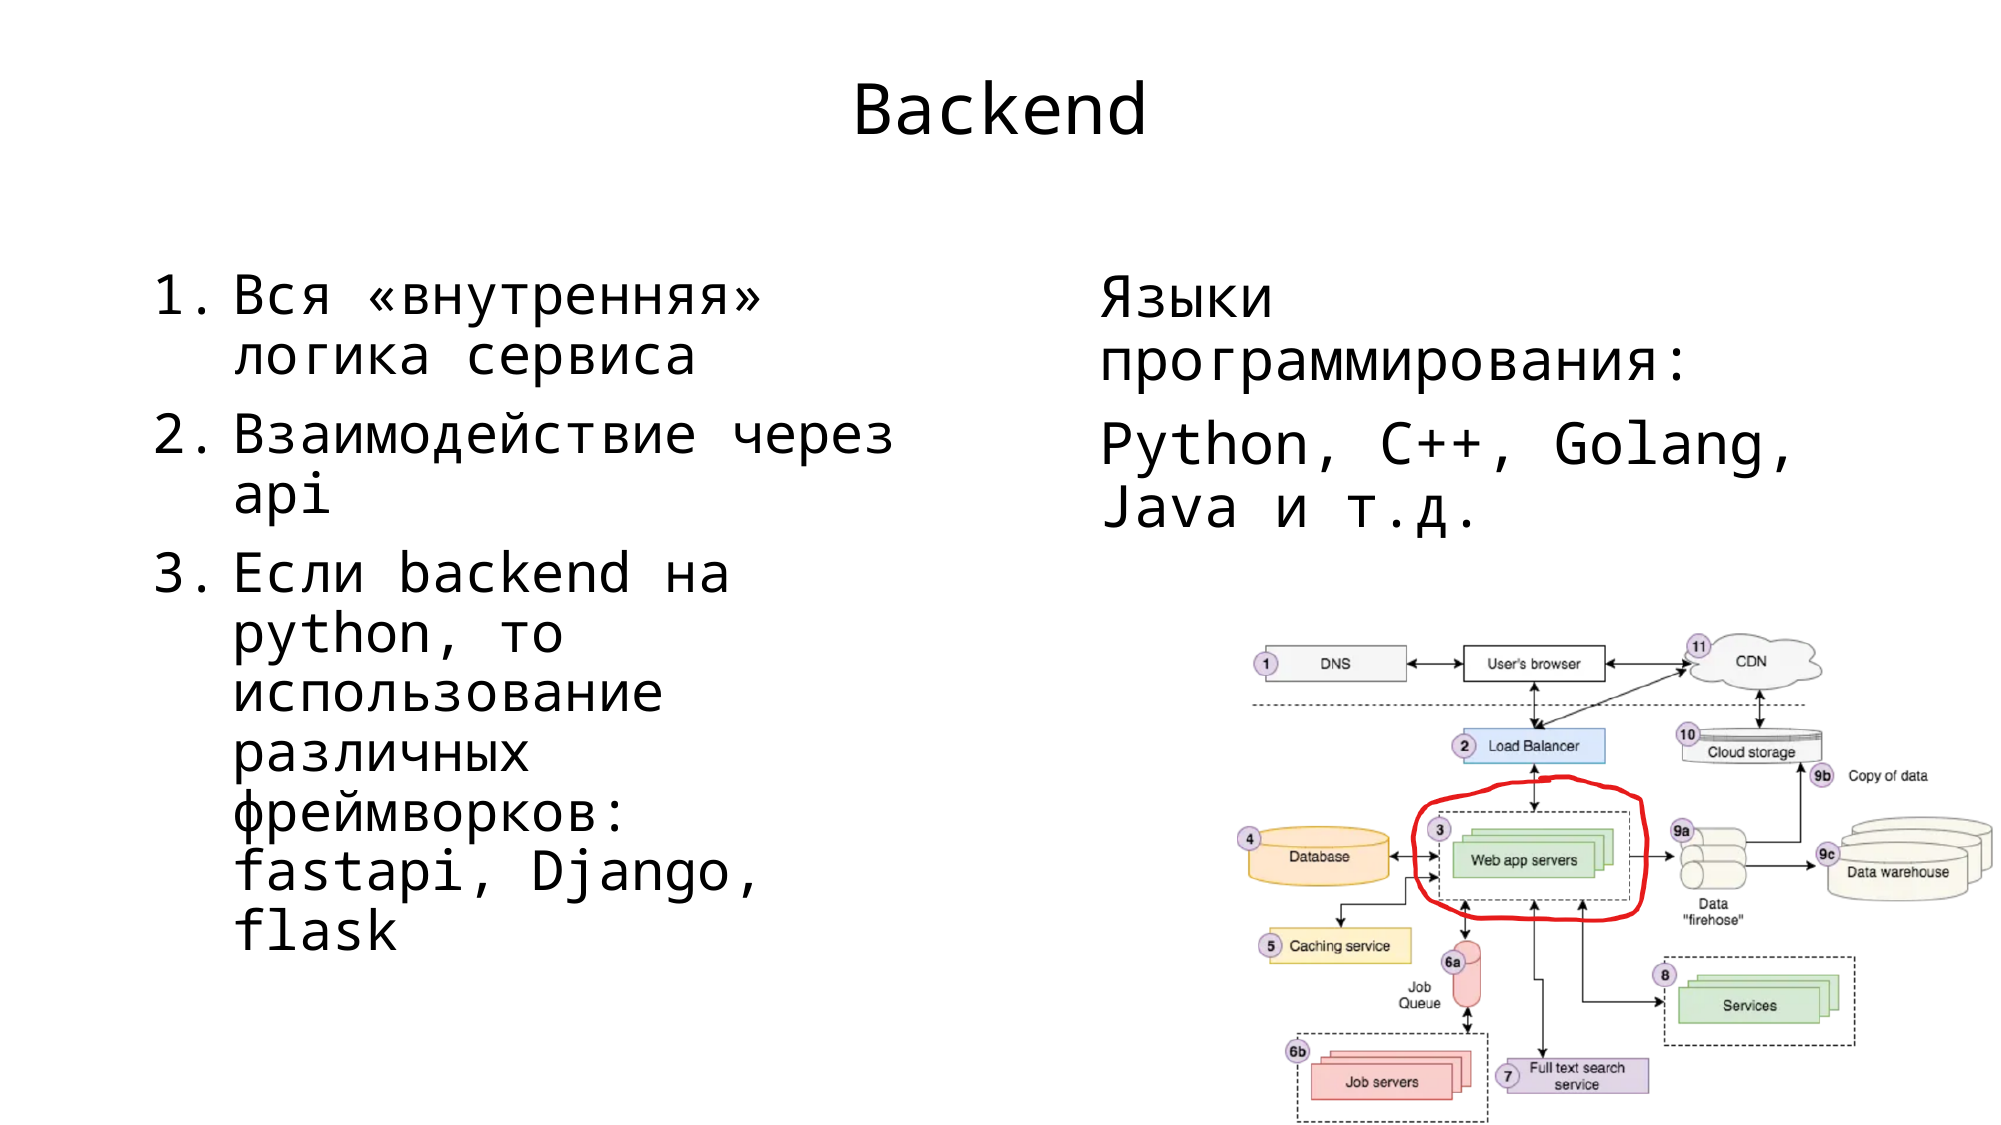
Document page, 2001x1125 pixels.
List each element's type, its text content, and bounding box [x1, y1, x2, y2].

title Backend [137, 42, 1863, 181]
list Вся «внутренняя» логика сервиса Взаимодействие через api Если backend на python, то использование различных фреймворков: fastapi, Django, flask [137, 259, 916, 973]
text_box Языки программирования: Python, C++, Golang, Java и т.д. [1084, 260, 1863, 590]
picture [1237, 633, 2000, 1125]
